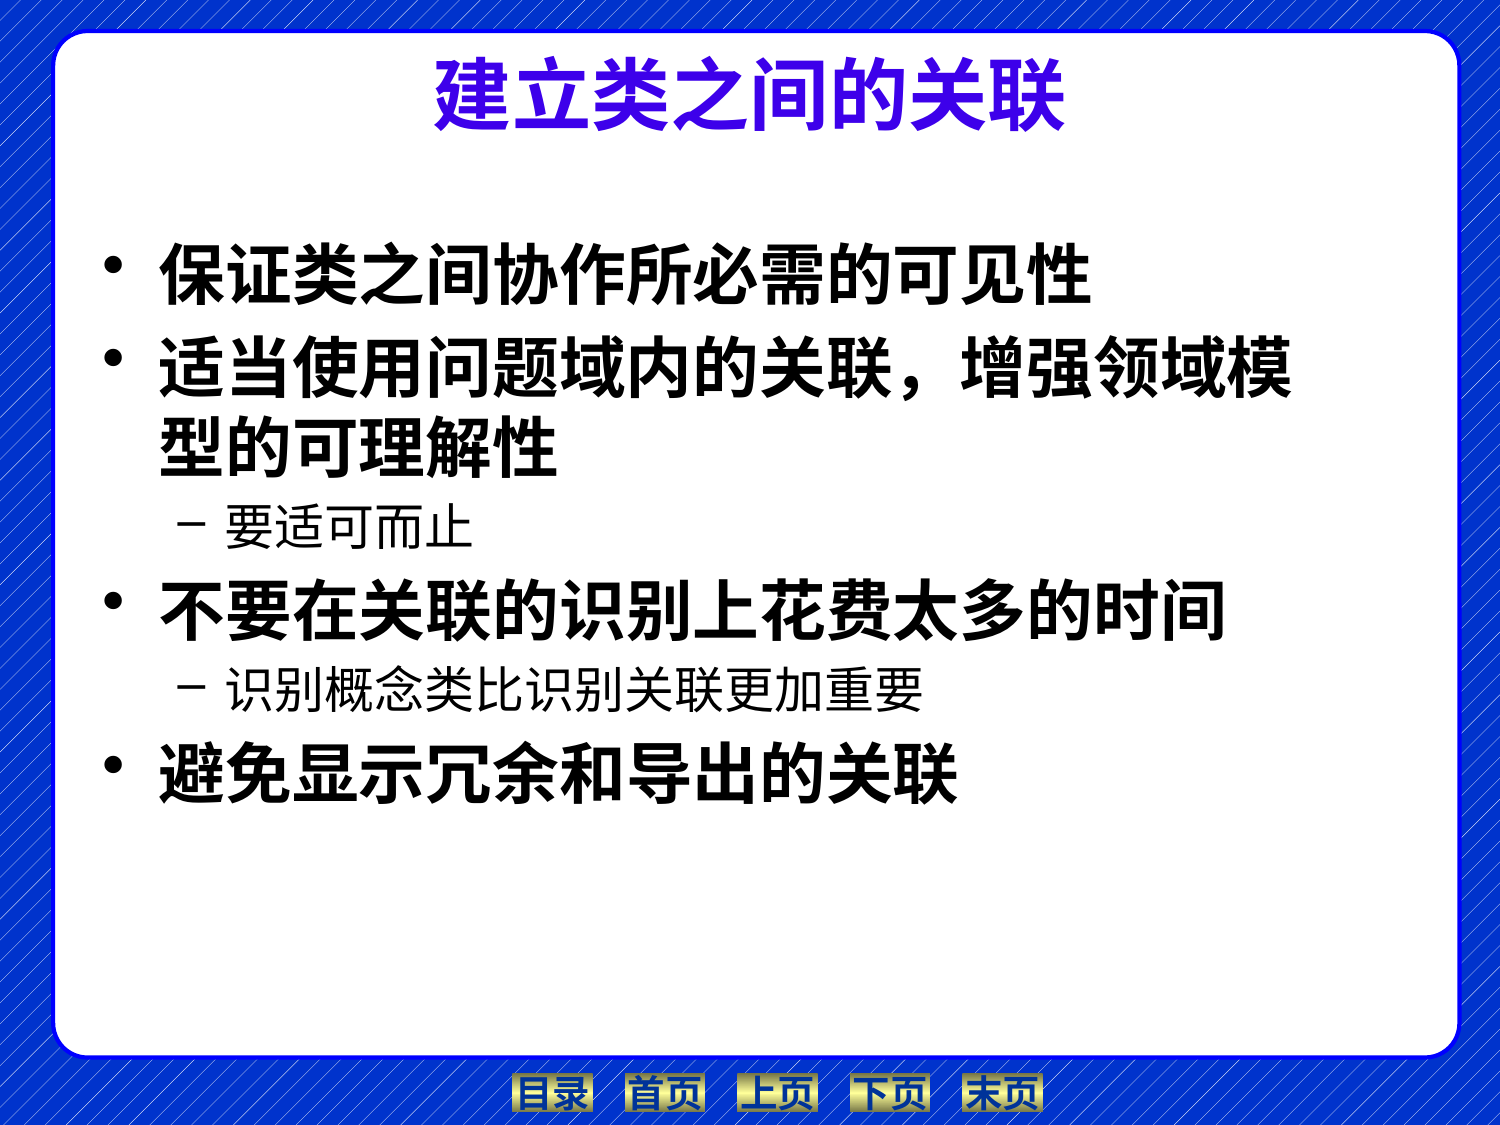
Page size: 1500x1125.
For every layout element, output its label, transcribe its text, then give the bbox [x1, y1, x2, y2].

title 建立类之间的关联 [74, 37, 1426, 163]
list 保证类之间协作所必需的可见性 适当使用问题域内的关联，增强领域模型的可理解性 要适可而止 不要在关联的识别上花费太多的时间 识别概念类比识别关联更加重要 避免显示冗余和导出的关联 [87, 224, 1363, 1001]
